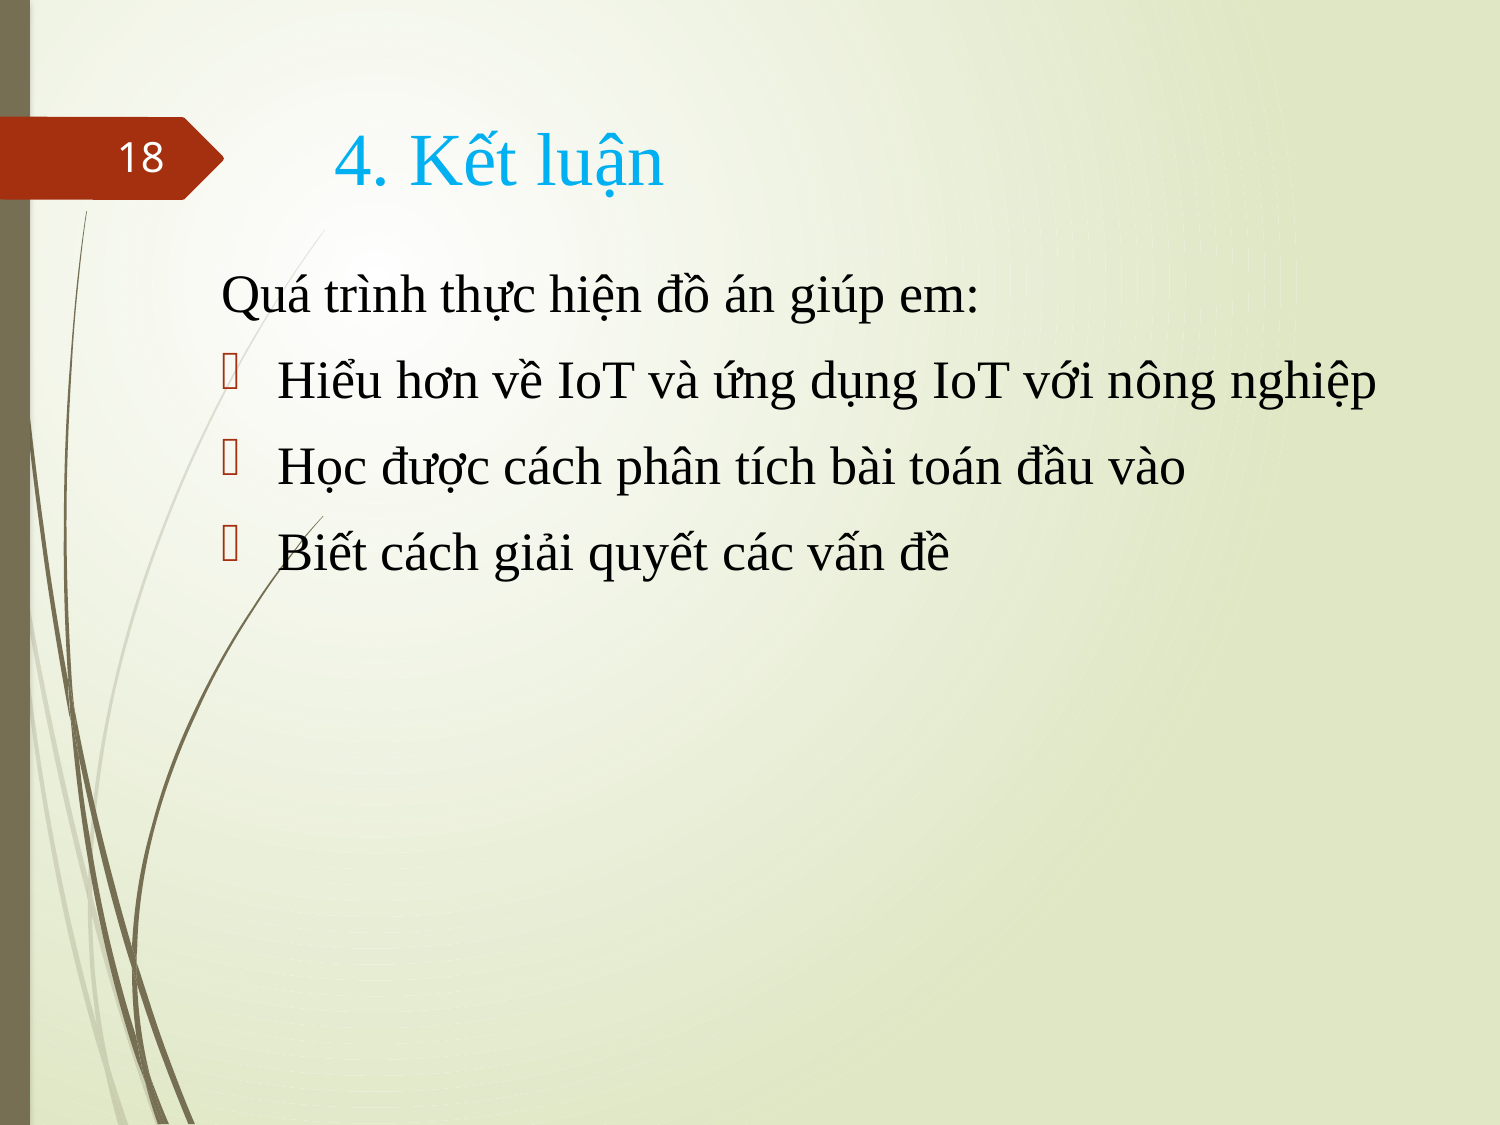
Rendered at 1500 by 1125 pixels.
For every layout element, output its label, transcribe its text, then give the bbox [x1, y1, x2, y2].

title 4. Kết luận [319, 102, 1400, 224]
slide_number 18 [83, 129, 180, 190]
list Quá trình thực hiện đồ án giúp em: Hiểu hơn về IoT và ứng dụng IoT với nông nghiệp Học được cách phân tích bài toán đầu vào Biết cách giải quyết các vấn đề [205, 250, 1400, 1059]
